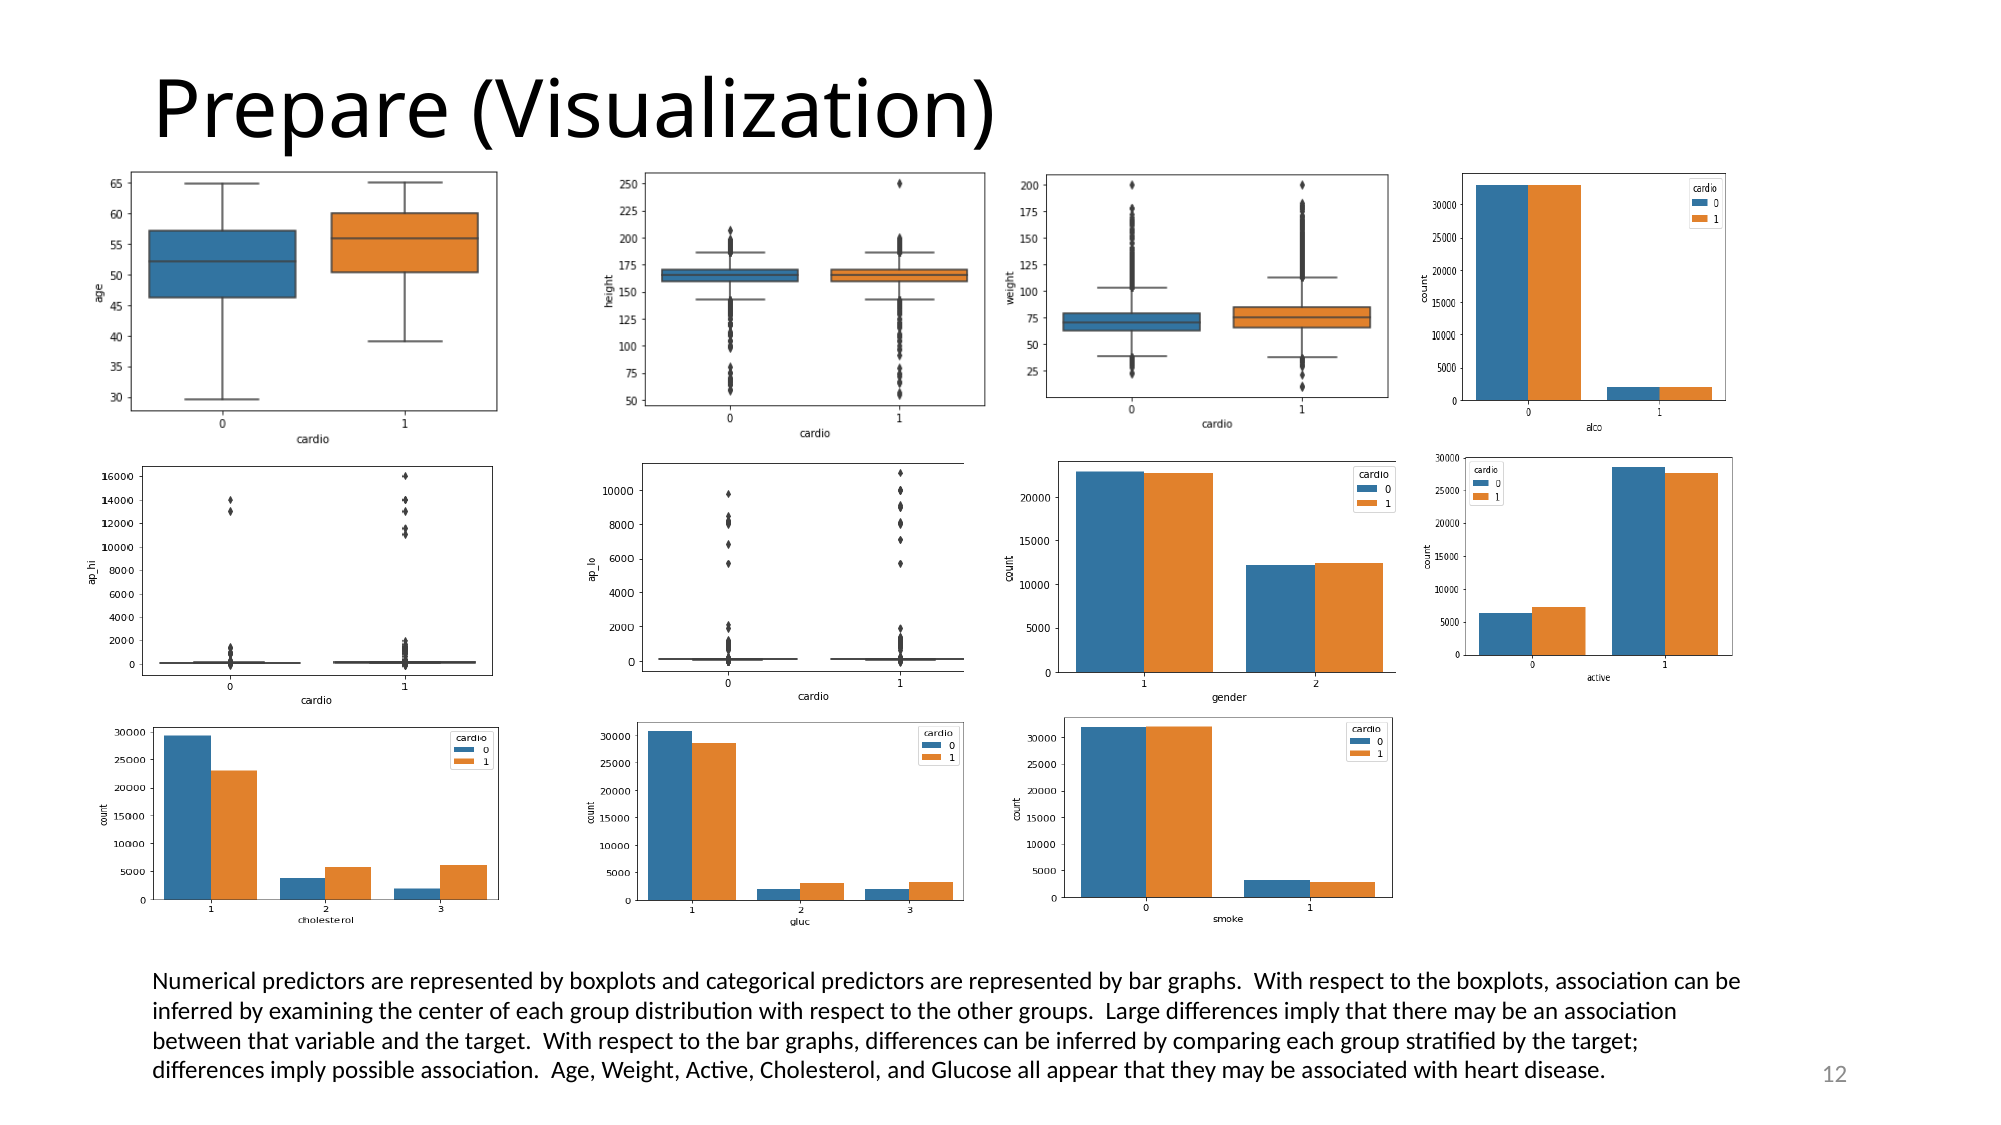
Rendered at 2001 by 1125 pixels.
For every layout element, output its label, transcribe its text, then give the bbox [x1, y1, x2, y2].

slide_number 12 [1412, 1042, 1863, 1103]
picture [59, 713, 552, 930]
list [86, 165, 503, 452]
text_box Numerical predictors are represented by boxplots and categorical predictors are represented by bar graphs. With respect to the boxplots, association can be inferred by examining the center of each group distribution with respect to the other groups. Large differences imply that there may be an association between that variable and the target. With respect to the bar graphs, differences can be inferred by comparing each group stratified by the target; differences imply possible association. Age, Weight, Active, Cholesterol, and Glucose all appear that they may be associated with heart disease. [137, 956, 1763, 1092]
picture [563, 159, 1763, 931]
picture [60, 454, 541, 711]
title Prepare (Visualization) [137, 59, 1792, 163]
